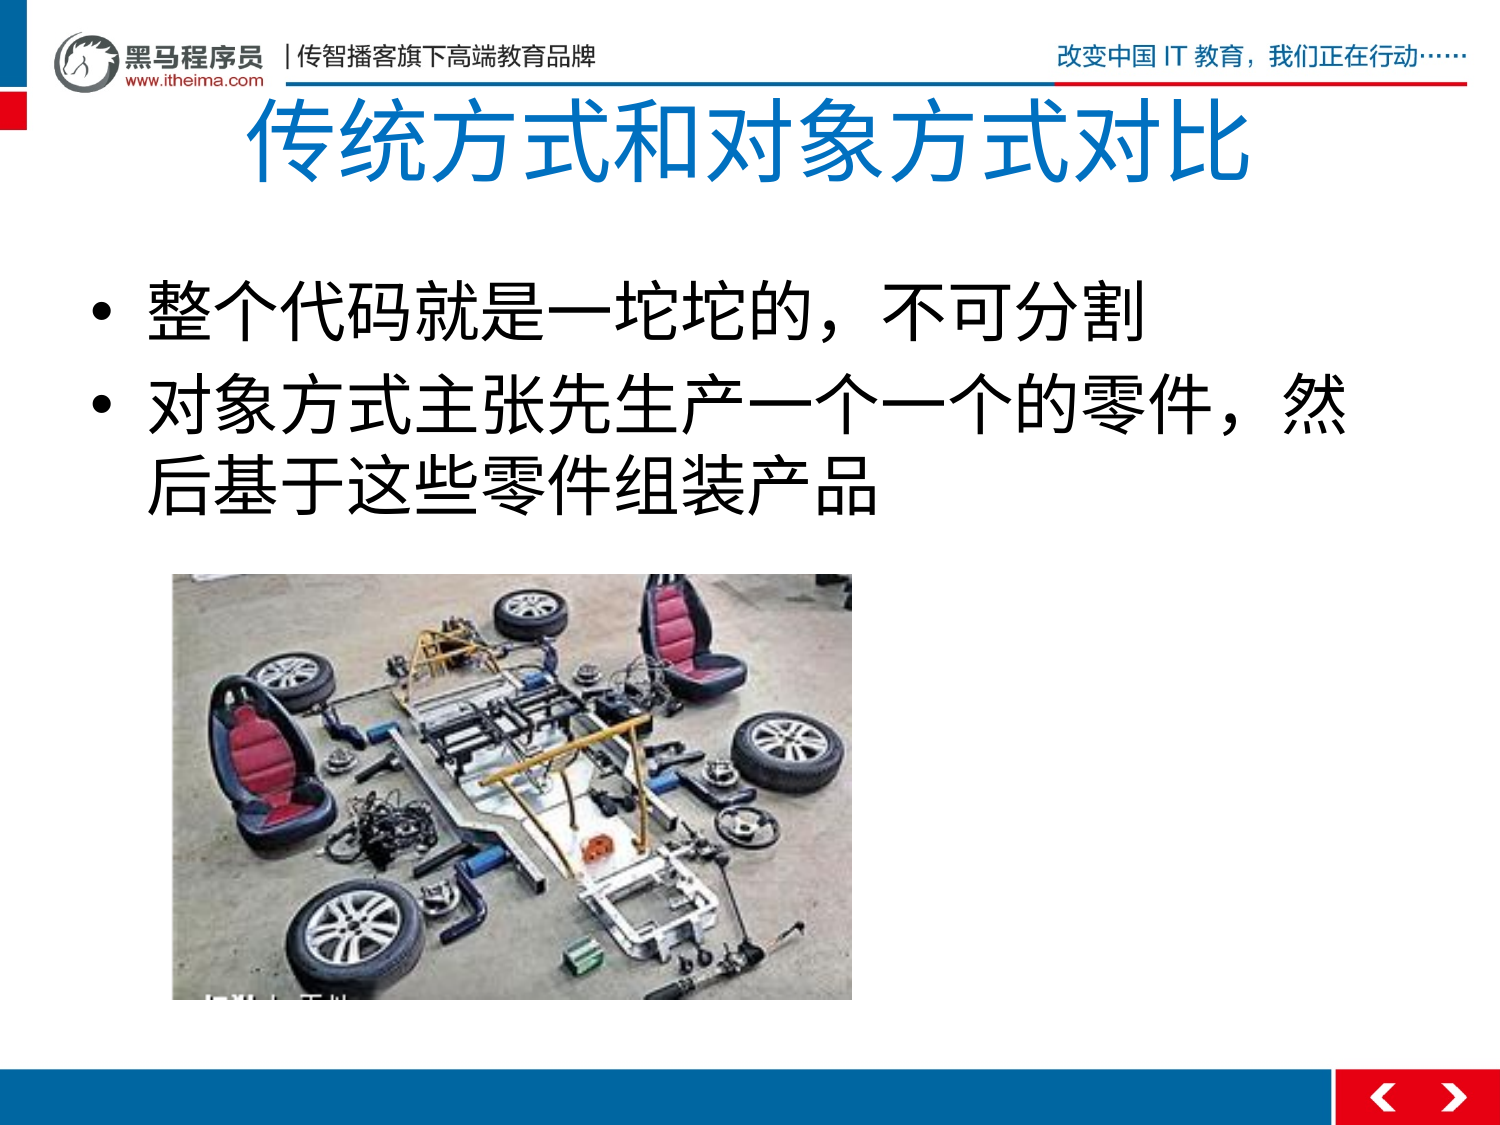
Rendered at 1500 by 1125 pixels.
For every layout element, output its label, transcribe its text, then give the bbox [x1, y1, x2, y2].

picture [0, 0, 1500, 1125]
list 整个代码就是一坨坨的，不可分割 对象方式主张先生产一个一个的零件，然后基于这些零件组装产品 [75, 262, 1425, 1005]
title 传统方式和对象方式对比 [75, 45, 1425, 233]
